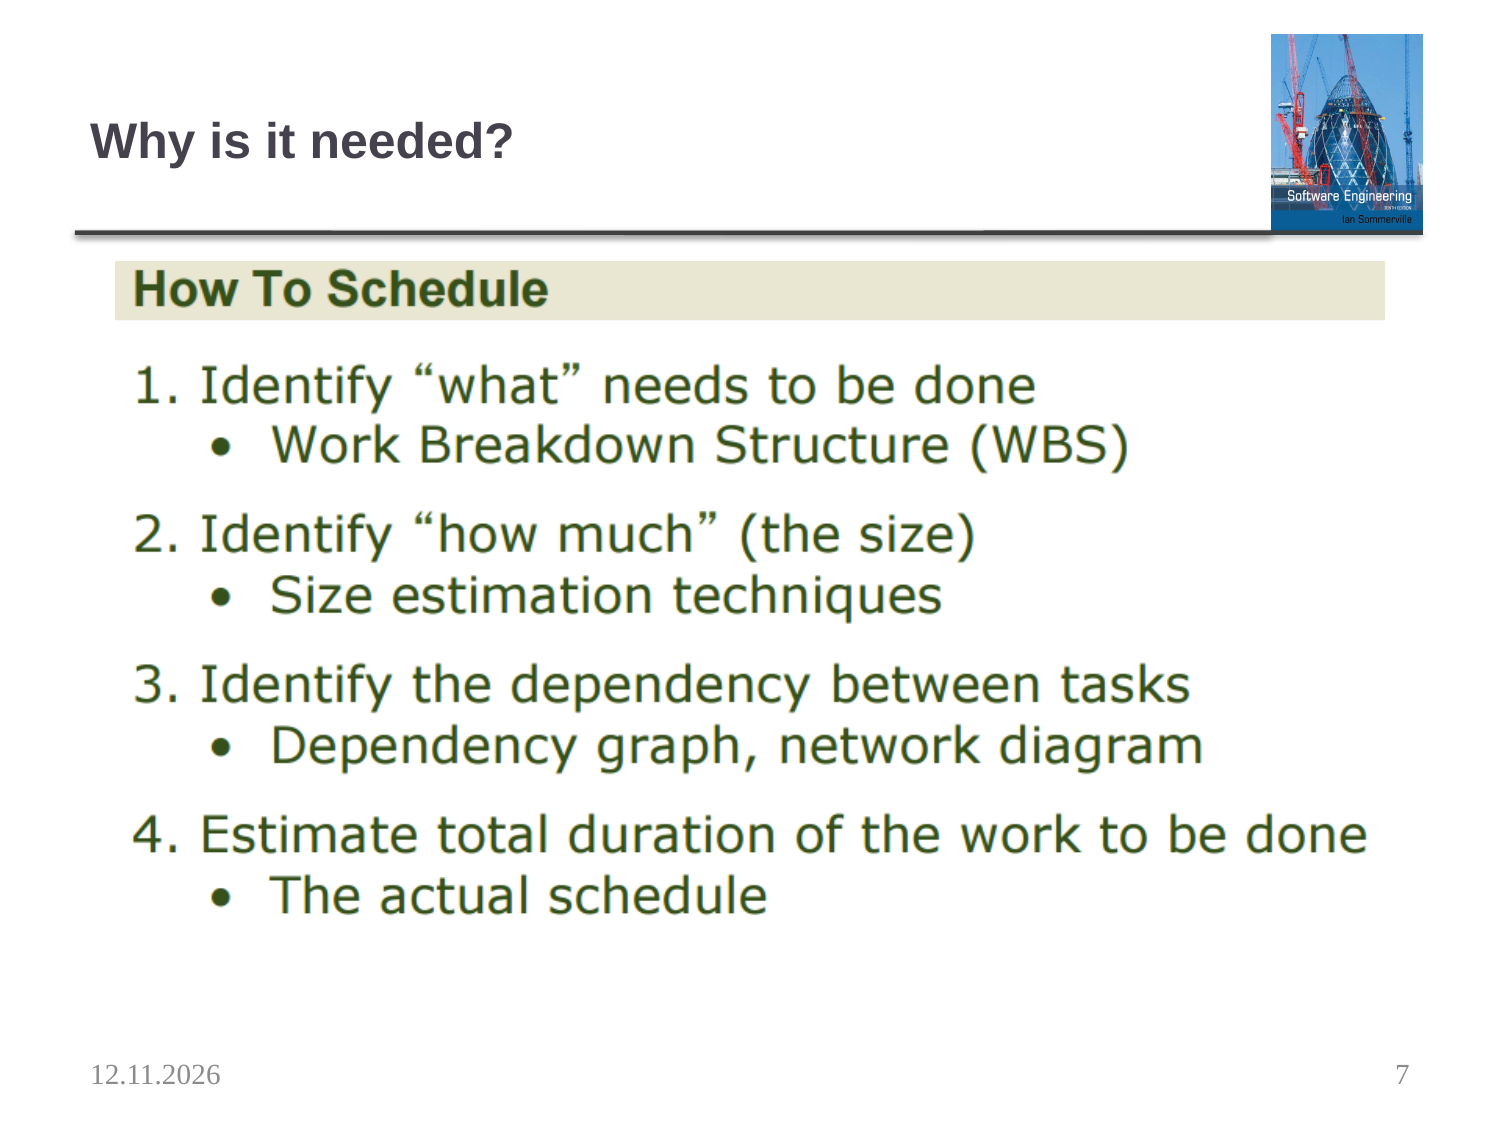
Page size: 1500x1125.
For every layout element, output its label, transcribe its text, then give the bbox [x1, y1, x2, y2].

slide_number 7 [1074, 1042, 1425, 1103]
picture [115, 261, 1385, 949]
title Why is it needed? [74, 44, 1272, 233]
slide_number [75, 1042, 425, 1103]
picture [1271, 34, 1423, 230]
